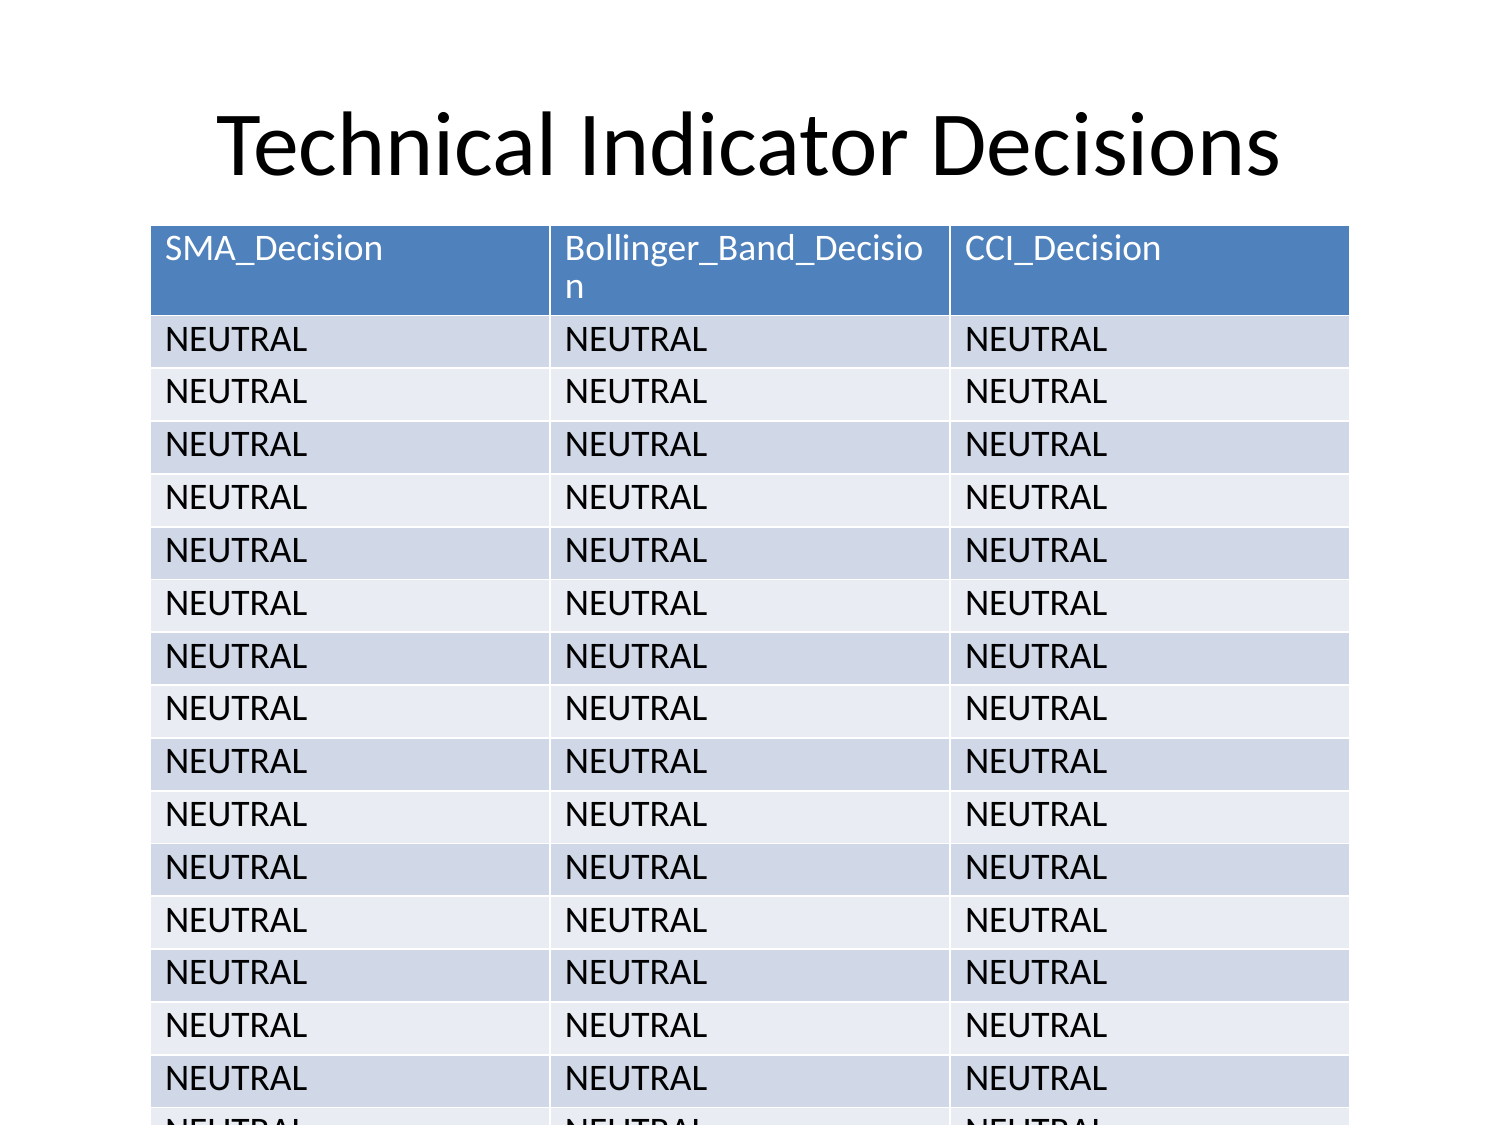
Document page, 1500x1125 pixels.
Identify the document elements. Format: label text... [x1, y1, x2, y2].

table_cell NEUTRAL [551, 1108, 949, 1125]
table_cell NEUTRAL [551, 580, 949, 631]
table_cell NEUTRAL [151, 844, 549, 895]
table_cell NEUTRAL [151, 1003, 549, 1054]
table_cell NEUTRAL [951, 316, 1349, 367]
table_cell NEUTRAL [551, 897, 949, 948]
table_cell NEUTRAL [551, 369, 949, 420]
table_cell NEUTRAL [951, 792, 1349, 843]
title Technical Indicator Decisions [75, 45, 1425, 233]
table_cell NEUTRAL [151, 633, 549, 684]
table_cell NEUTRAL [151, 950, 549, 1001]
table_header CCI_Decision [951, 226, 1349, 315]
table_cell NEUTRAL [551, 739, 949, 790]
table_cell NEUTRAL [551, 1003, 949, 1054]
table_cell NEUTRAL [951, 739, 1349, 790]
table_cell NEUTRAL [151, 739, 549, 790]
table_cell NEUTRAL [951, 475, 1349, 526]
table_cell NEUTRAL [951, 633, 1349, 684]
table_cell NEUTRAL [151, 580, 549, 631]
table_cell NEUTRAL [951, 950, 1349, 1001]
table_cell NEUTRAL [951, 369, 1349, 420]
table_cell NEUTRAL [951, 686, 1349, 737]
table_cell NEUTRAL [151, 897, 549, 948]
table_cell NEUTRAL [551, 1056, 949, 1107]
table_cell NEUTRAL [551, 792, 949, 843]
table_cell NEUTRAL [551, 316, 949, 367]
table_cell NEUTRAL [951, 844, 1349, 895]
table_cell NEUTRAL [151, 686, 549, 737]
table_cell NEUTRAL [551, 686, 949, 737]
table_cell NEUTRAL [151, 1056, 549, 1107]
table_cell NEUTRAL [951, 528, 1349, 579]
table_cell NEUTRAL [151, 528, 549, 579]
table_cell NEUTRAL [951, 422, 1349, 473]
table_cell NEUTRAL [151, 792, 549, 843]
table_cell NEUTRAL [551, 528, 949, 579]
table_cell NEUTRAL [951, 897, 1349, 948]
table_cell NEUTRAL [951, 1108, 1349, 1125]
table_cell NEUTRAL [951, 1056, 1349, 1107]
table_cell NEUTRAL [151, 1108, 549, 1125]
table_cell NEUTRAL [951, 1003, 1349, 1054]
table_cell NEUTRAL [551, 475, 949, 526]
table_cell NEUTRAL [151, 475, 549, 526]
table_cell NEUTRAL [151, 422, 549, 473]
table_cell NEUTRAL [551, 422, 949, 473]
table_cell NEUTRAL [551, 633, 949, 684]
table_cell NEUTRAL [151, 369, 549, 420]
table_header Bollinger_Band_Decision [551, 226, 949, 315]
table_cell NEUTRAL [551, 950, 949, 1001]
table_cell NEUTRAL [151, 316, 549, 367]
table_header SMA_Decision [151, 226, 549, 315]
table_cell NEUTRAL [551, 844, 949, 895]
table_cell NEUTRAL [951, 580, 1349, 631]
